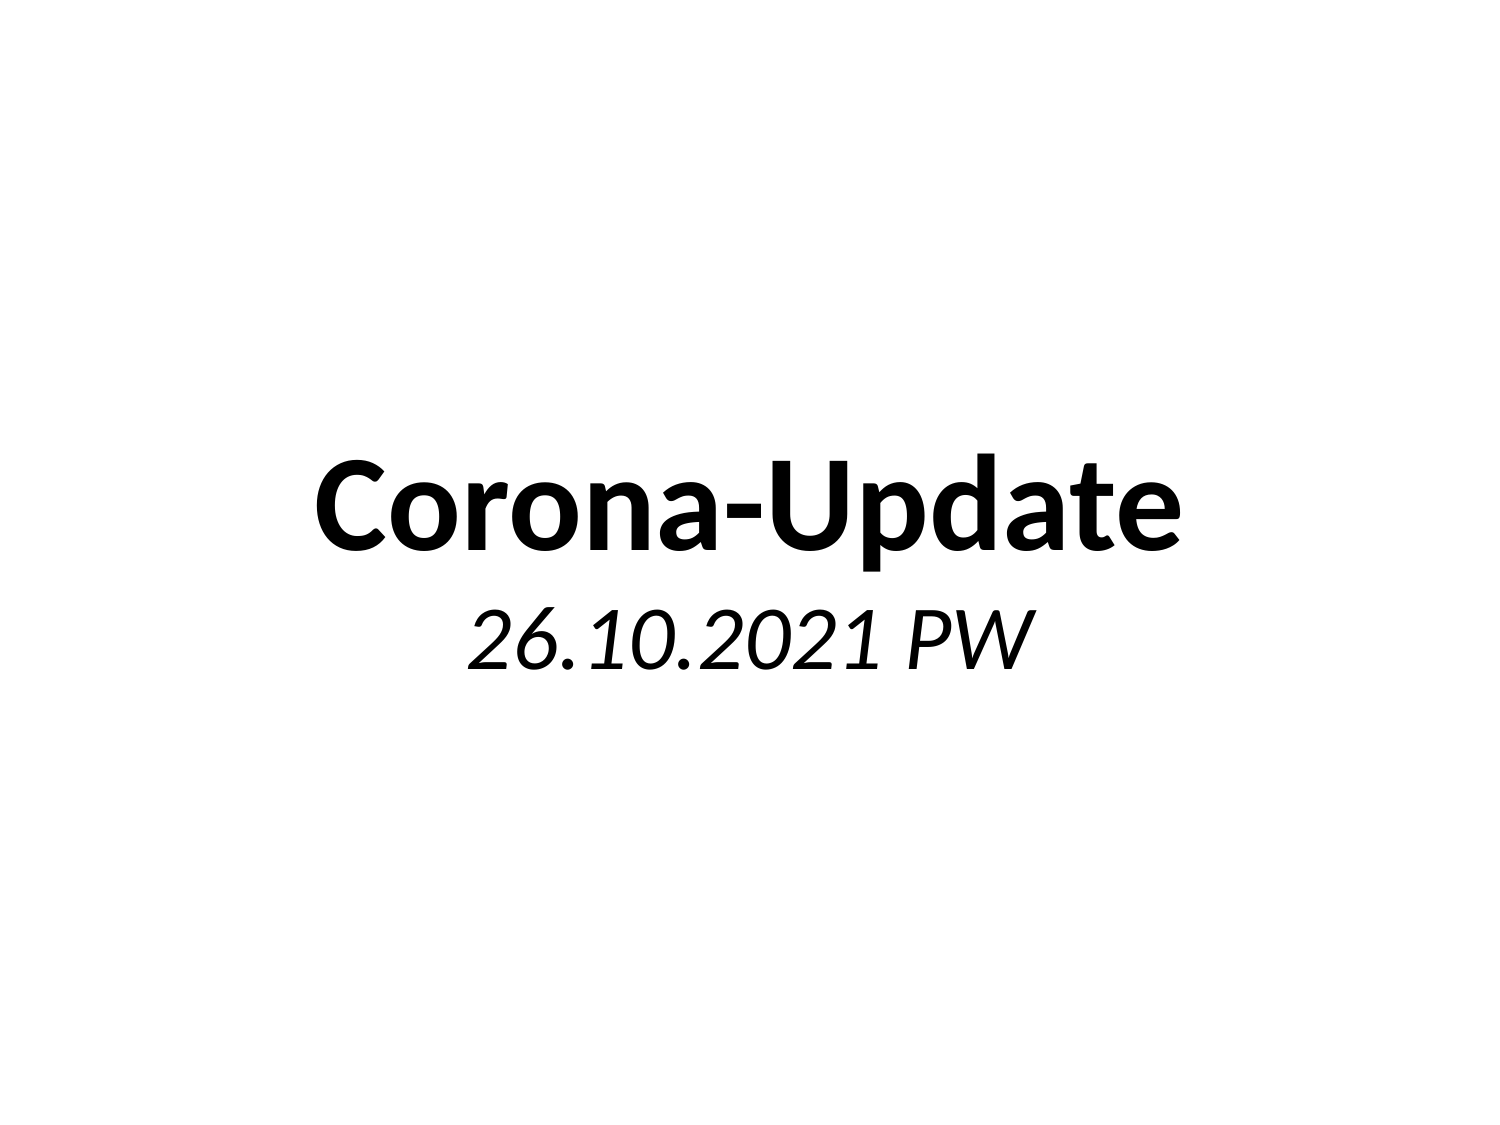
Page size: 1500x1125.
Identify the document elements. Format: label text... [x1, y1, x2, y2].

title Corona-Update 26.10.2021 PW [75, 30, 1425, 1071]
